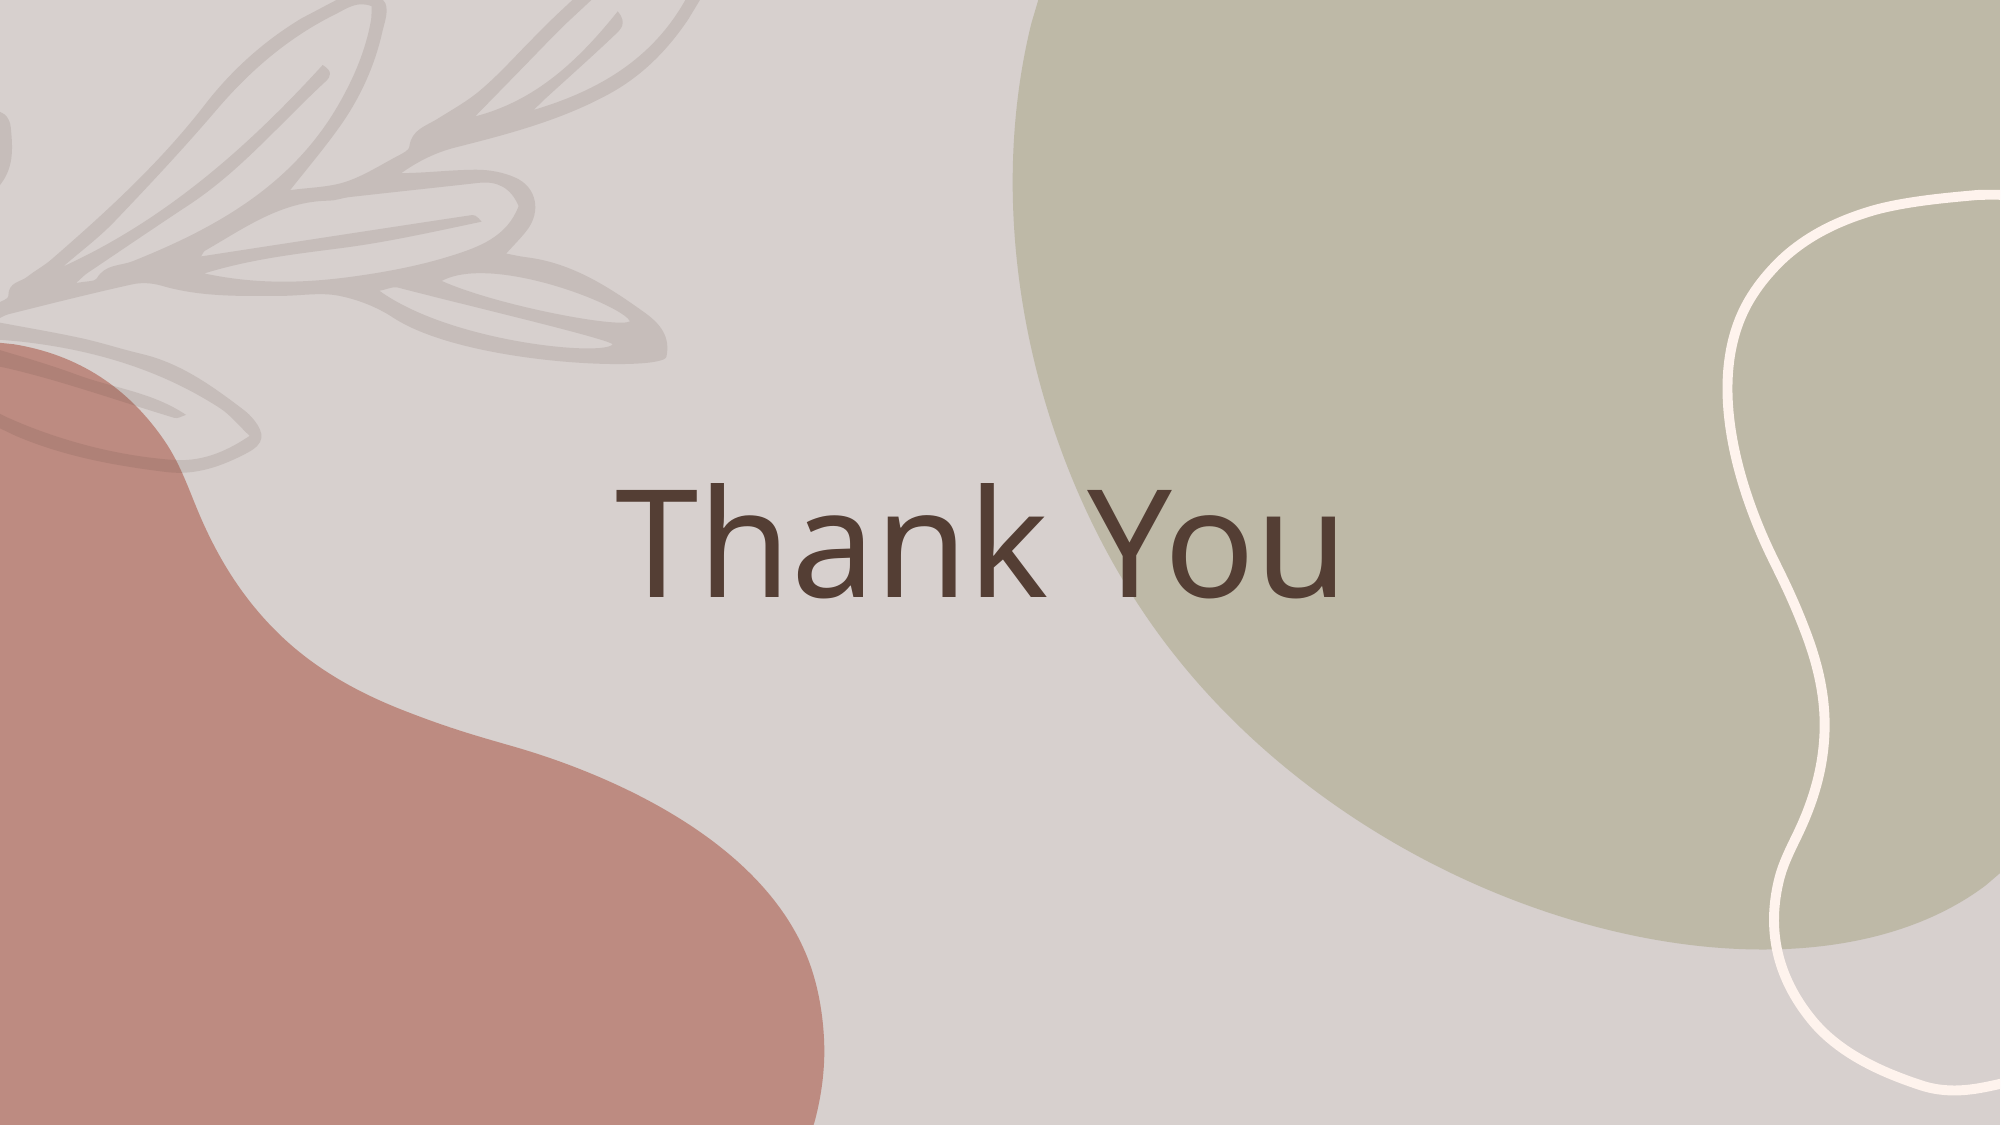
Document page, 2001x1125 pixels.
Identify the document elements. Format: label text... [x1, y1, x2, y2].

title Thank You [253, 487, 1750, 638]
